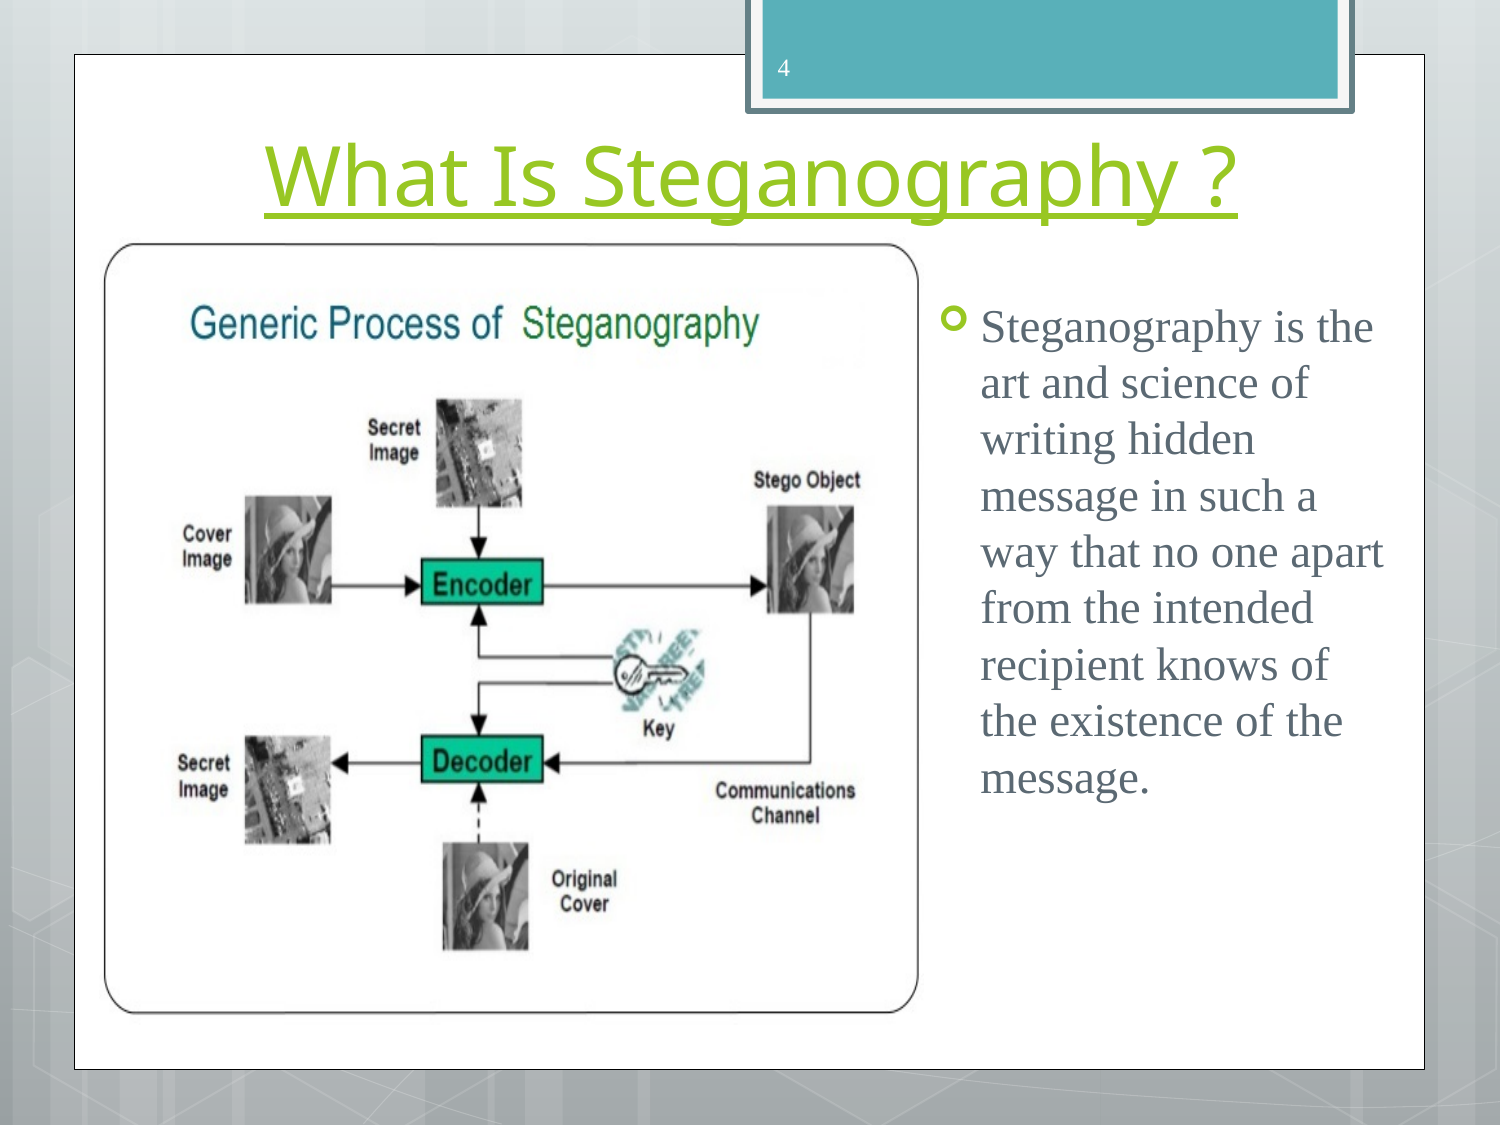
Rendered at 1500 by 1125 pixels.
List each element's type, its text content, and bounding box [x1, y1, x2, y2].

title What Is Steganography ? [174, 99, 1328, 232]
list Steganography is the art and science of writing hidden message in such a way that no one apart from the intended recipient knows of the existence of the message. [929, 287, 1404, 864]
slide_number 4 [762, 36, 982, 97]
picture [99, 237, 1344, 1026]
